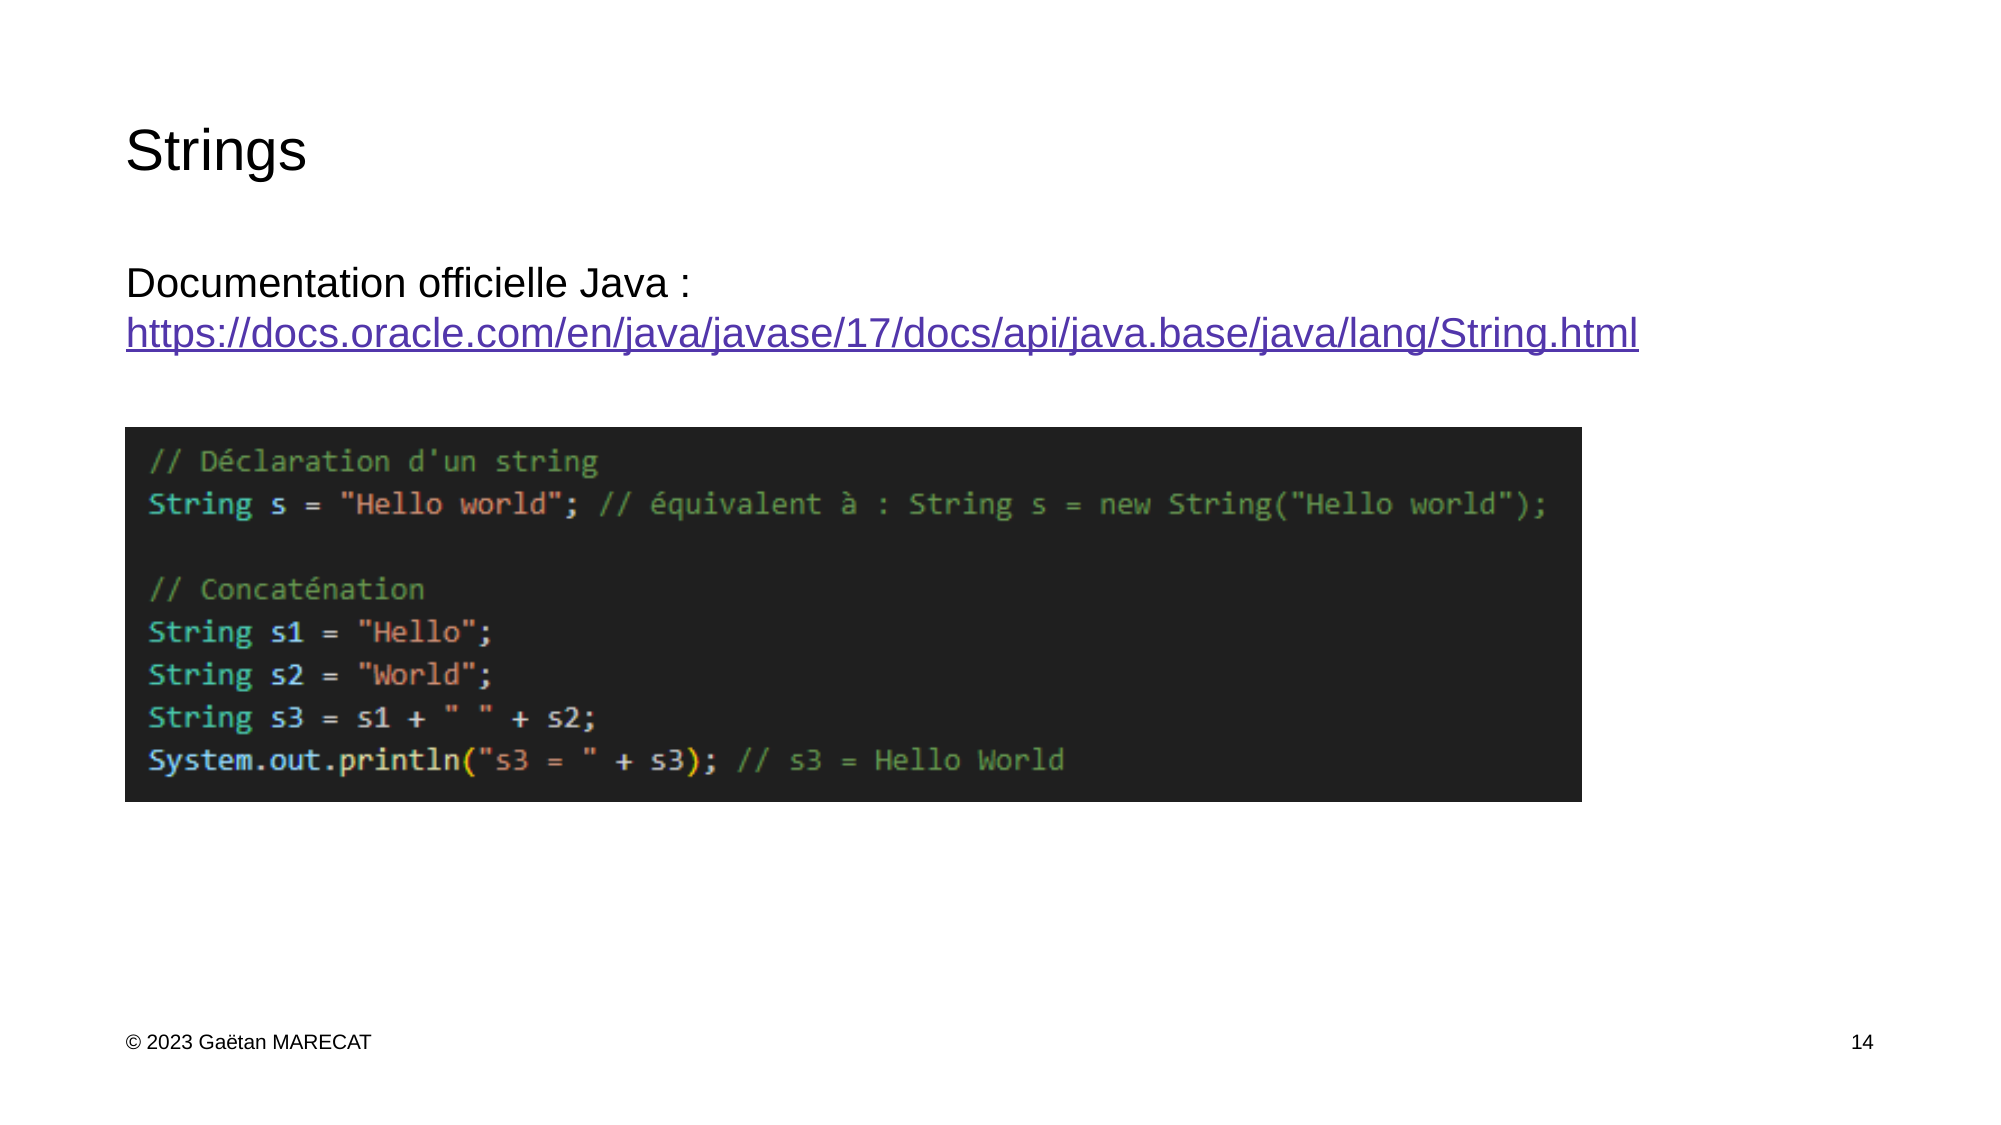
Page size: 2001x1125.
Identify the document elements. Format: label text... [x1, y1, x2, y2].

list Documentation officielle Java : https://docs.oracle.com/en/java/javase/17/docs/api/java.base/java/lang/String.html [125, 255, 1875, 373]
title Strings [125, 112, 1875, 201]
picture [125, 427, 1582, 803]
slide_number 14 [1831, 1027, 1875, 1056]
